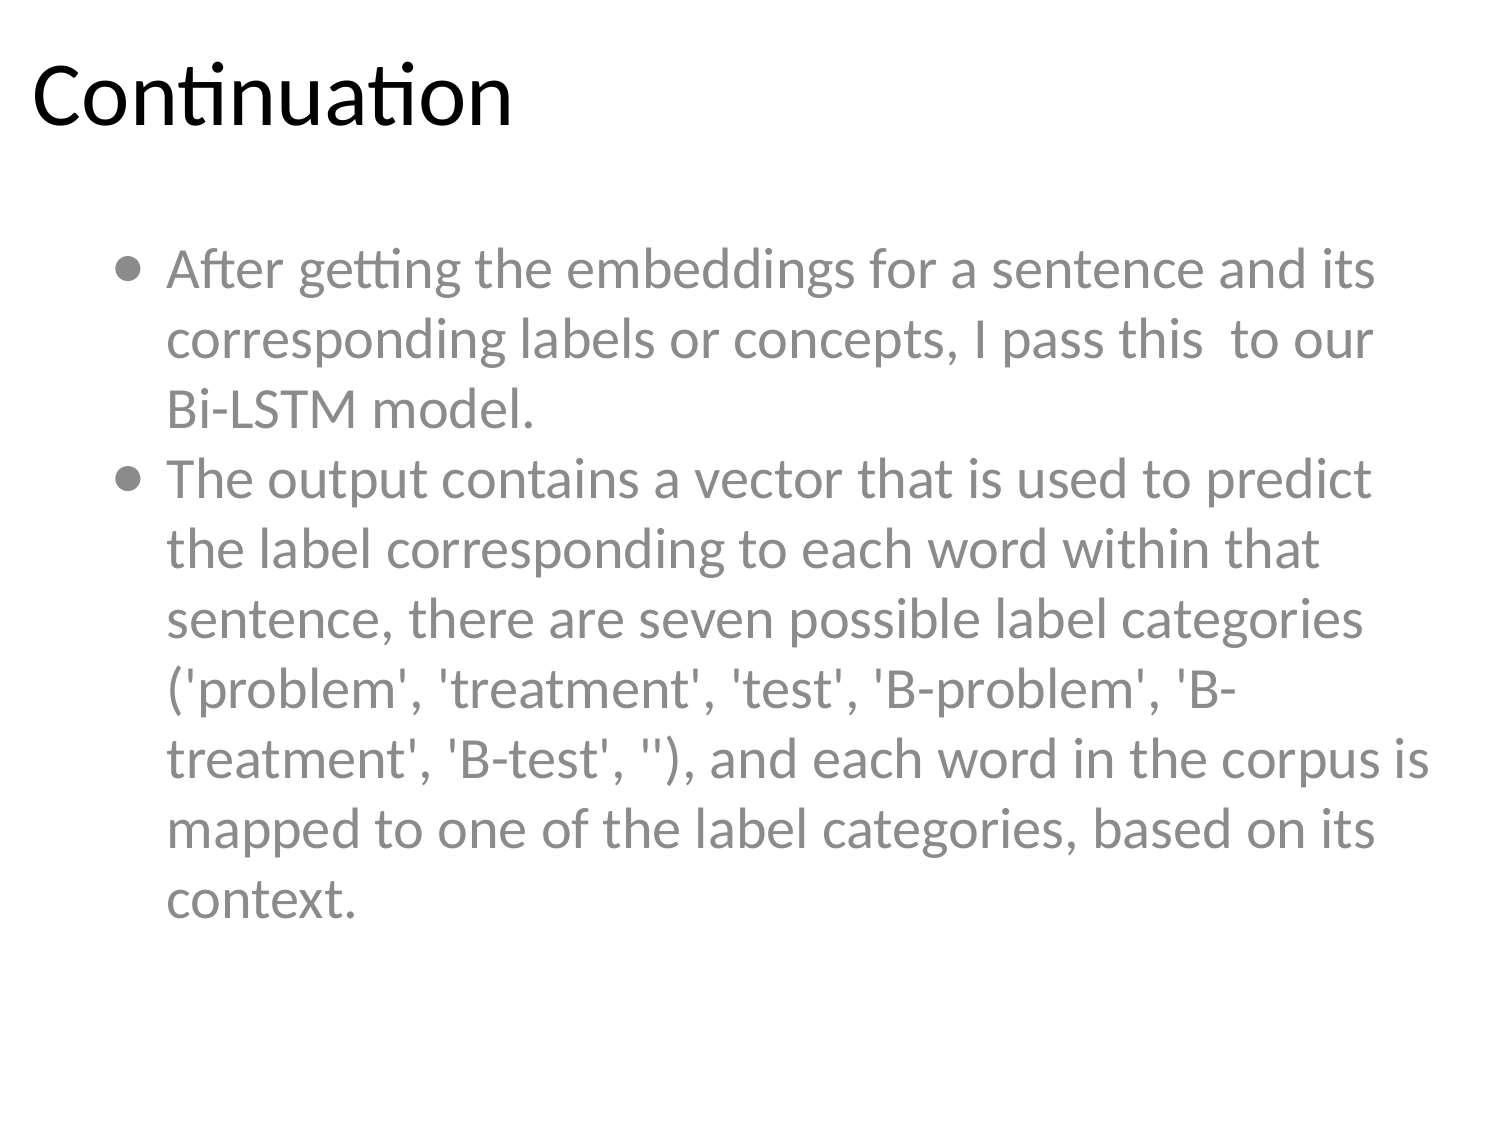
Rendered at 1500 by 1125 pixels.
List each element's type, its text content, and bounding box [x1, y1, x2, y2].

title Continuation [17, 19, 1057, 237]
subtitle After getting the embeddings for a sentence and its corresponding labels or concepts, I pass this to our Bi-LSTM model. The output contains a vector that is used to predict the label corresponding to each word within that sentence, there are seven possible label categories ('problem', 'treatment', 'test', 'B-problem', 'B-treatment', 'B-test', ''), and each word in the corpus is mapped to one of the label categories, based on its context. [76, 215, 1454, 946]
